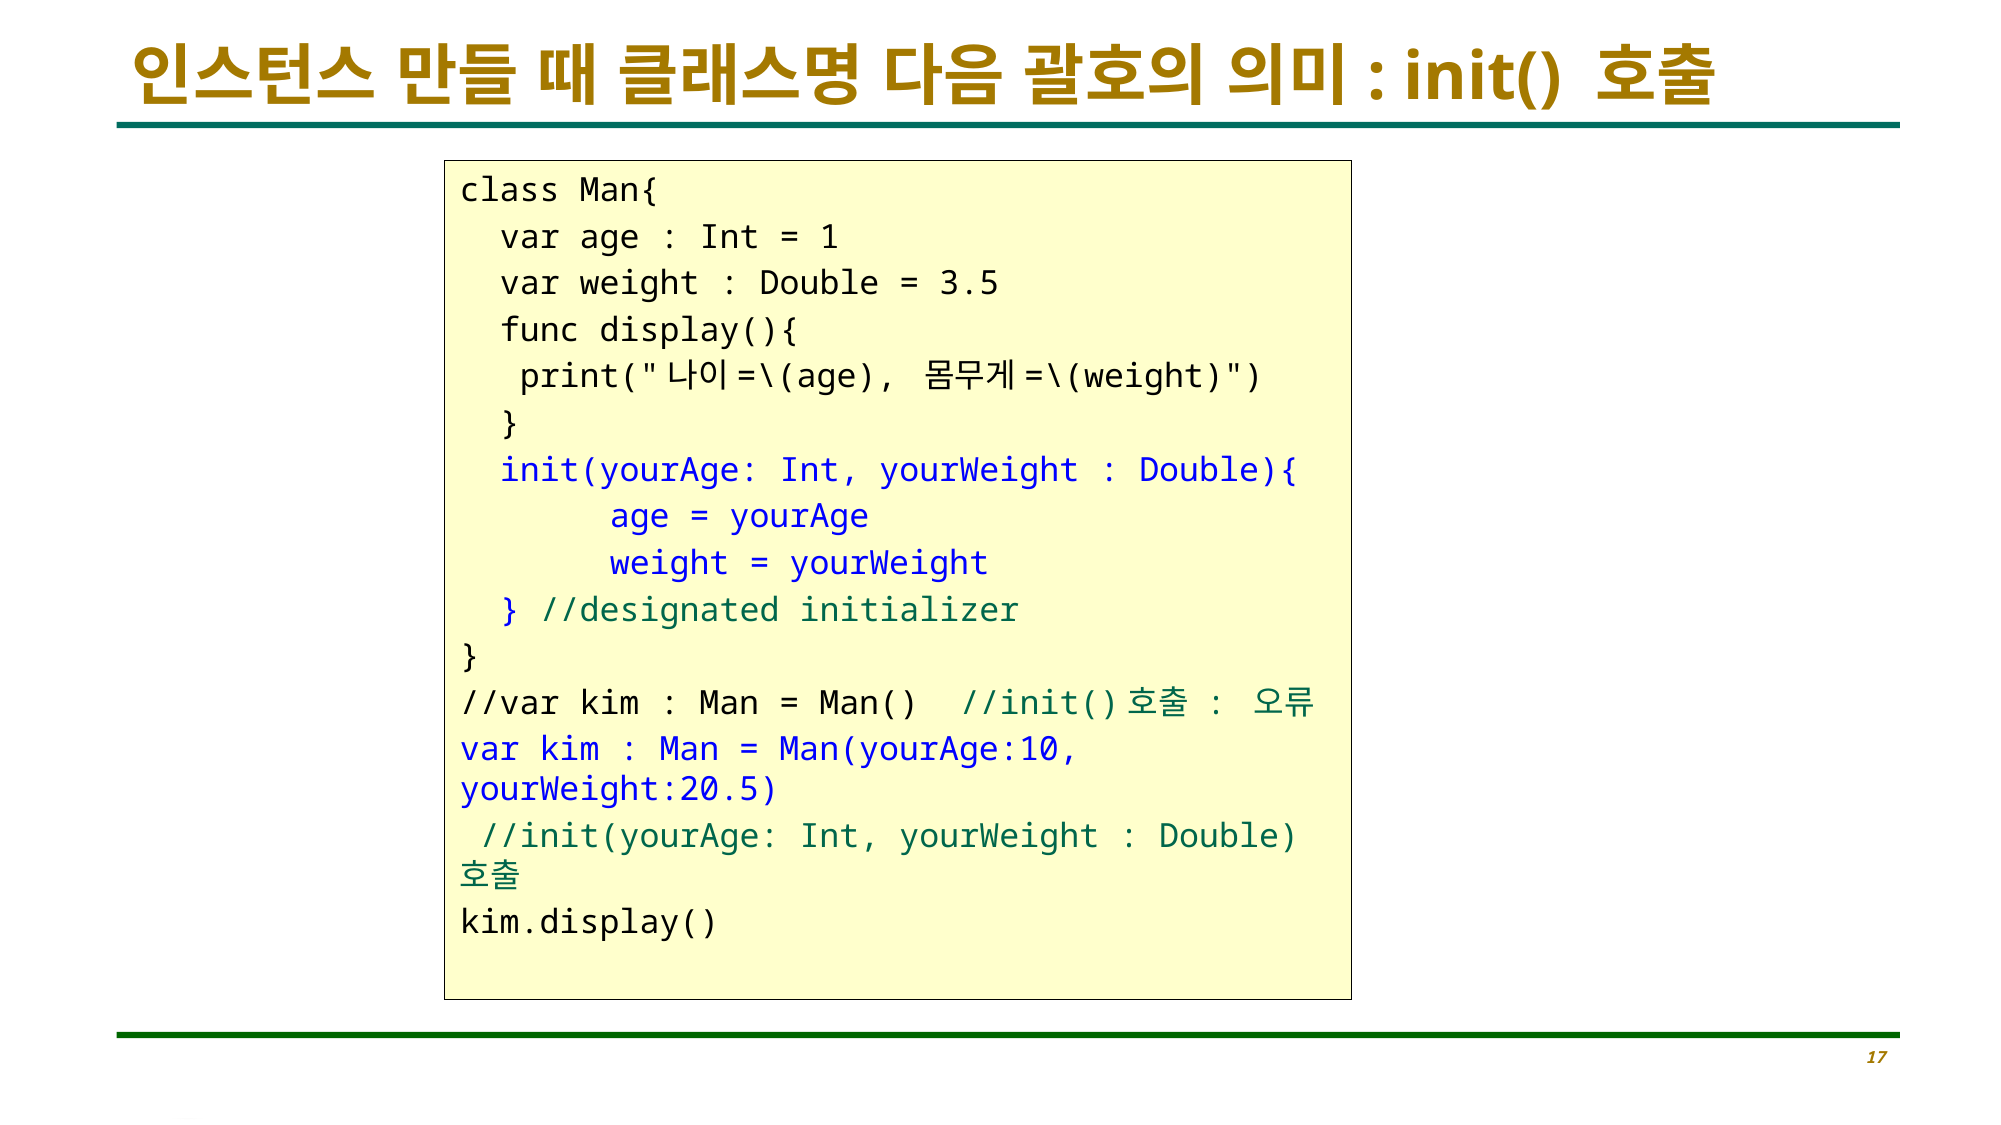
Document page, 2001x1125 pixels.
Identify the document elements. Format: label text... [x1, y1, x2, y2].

text_box class Man{ var age : Int = 1 var weight : Double = 3.5 func display(){ print("나이=\(age), 몸무게=\(weight)") } init(yourAge: Int, yourWeight : Double){ age = yourAge weight = yourWeight } //designated initializer } //var kim : Man = Man() //init()호출 : 오류 var kim : Man = Man(yourAge:10, yourWeight:20.5) //init(yourAge: Int, yourWeight : Double)호출 kim.display() [444, 160, 1352, 1000]
title 인스턴스 만들 때 클래스명 다음 괄호의 의미: init() 호출 [116, 24, 1900, 113]
